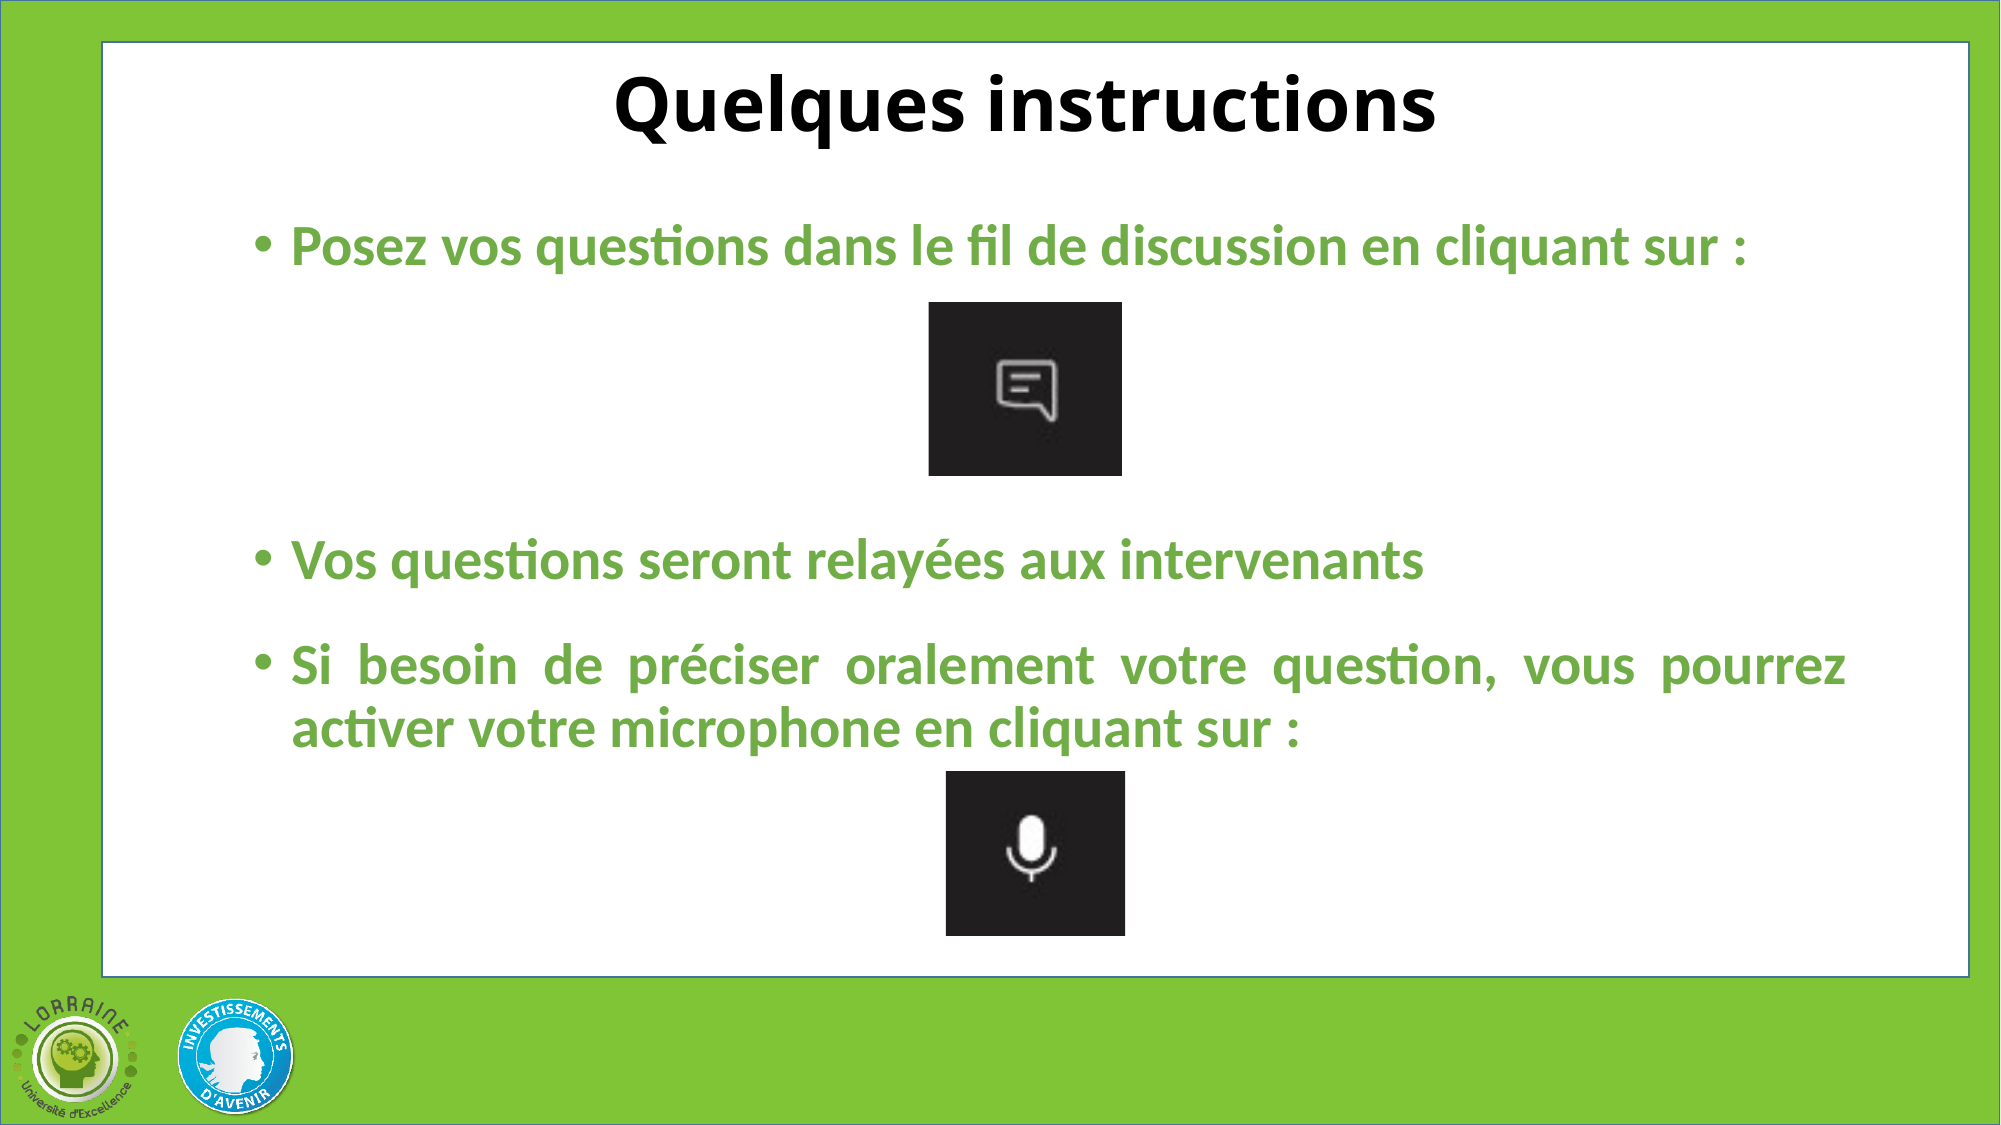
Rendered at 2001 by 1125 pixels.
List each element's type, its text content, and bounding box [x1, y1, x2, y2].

list Posez vos questions dans le fil de discussion en cliquant sur : Vos questions seront relayées aux intervenants Si besoin de préciser oralement votre question, vous pourrez activer votre microphone en cliquant sur : [239, 207, 1863, 846]
text_box [101, 41, 1970, 978]
picture [12, 996, 137, 1118]
picture [928, 302, 1122, 476]
picture [175, 996, 297, 1118]
title Quelques instructions [350, 59, 1701, 191]
picture [945, 767, 1126, 951]
